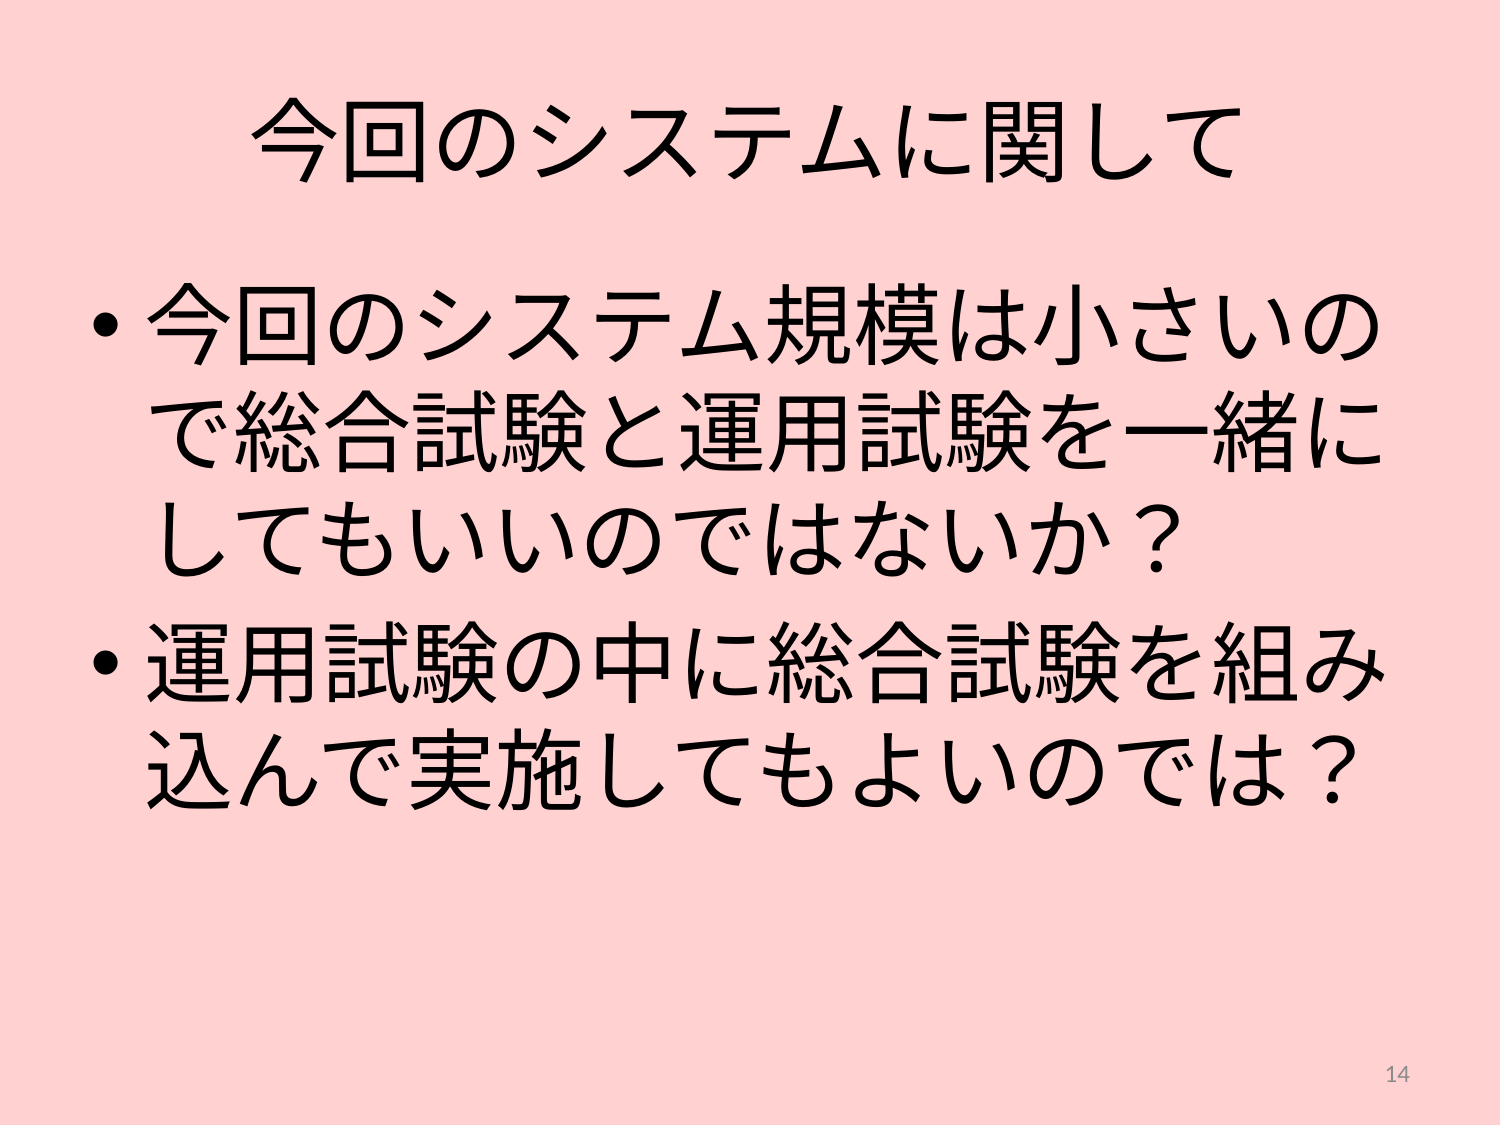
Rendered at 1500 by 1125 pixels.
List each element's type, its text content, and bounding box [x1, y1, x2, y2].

list 今回のシステム規模は小さいので総合試験と運用試験を一緒にしてもいいのではないか？ 運用試験の中に総合試験を組み込んで実施してもよいのでは？ [75, 262, 1425, 1025]
title 今回のシステムに関して [75, 45, 1425, 233]
slide_number 14 [1074, 1042, 1425, 1103]
